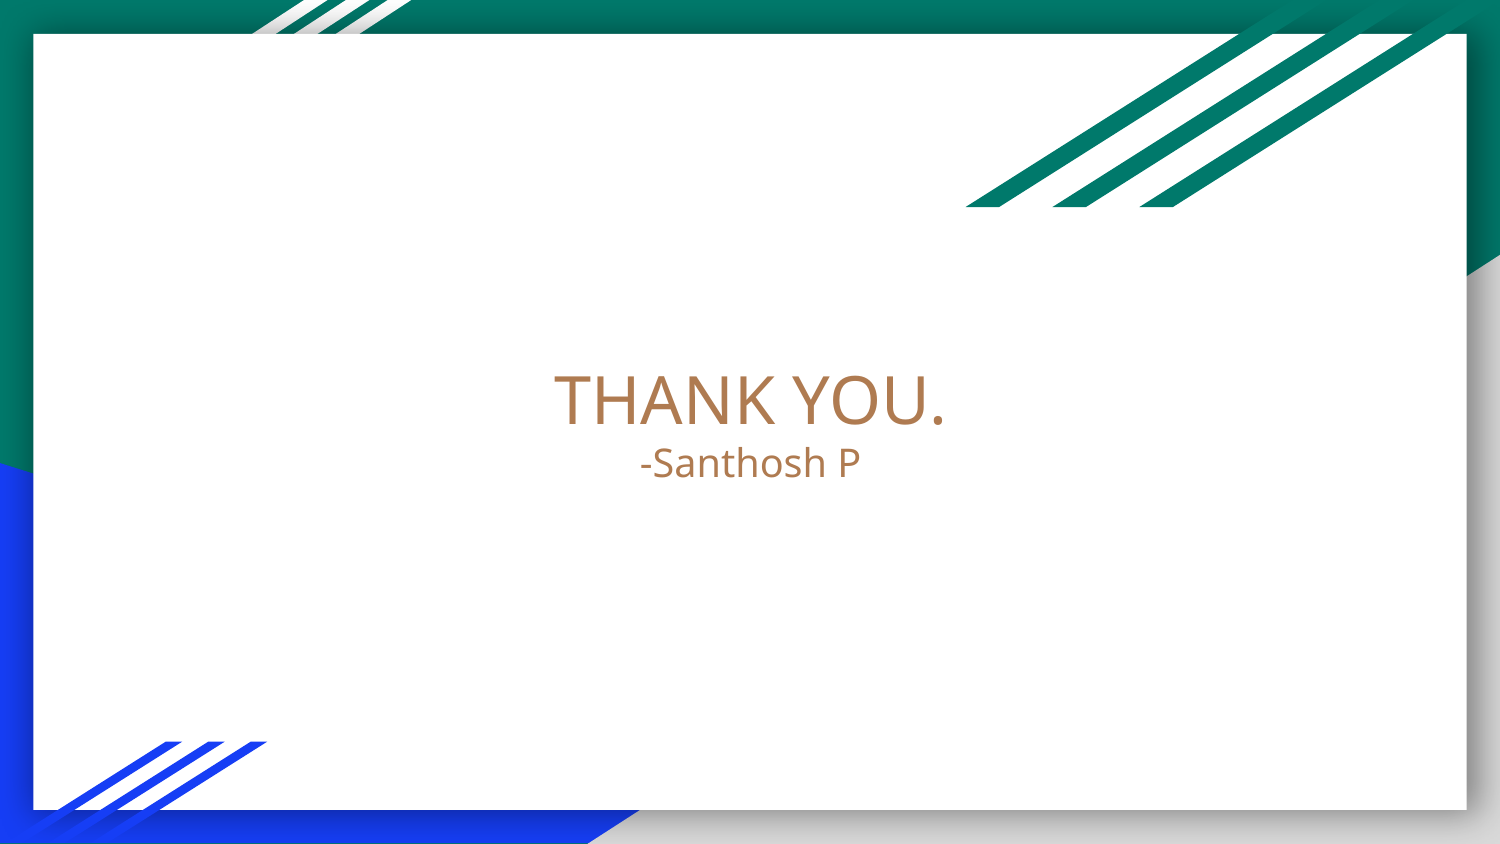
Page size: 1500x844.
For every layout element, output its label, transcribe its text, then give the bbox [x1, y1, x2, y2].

title THANK YOU. -Santhosh P [228, 213, 1274, 630]
